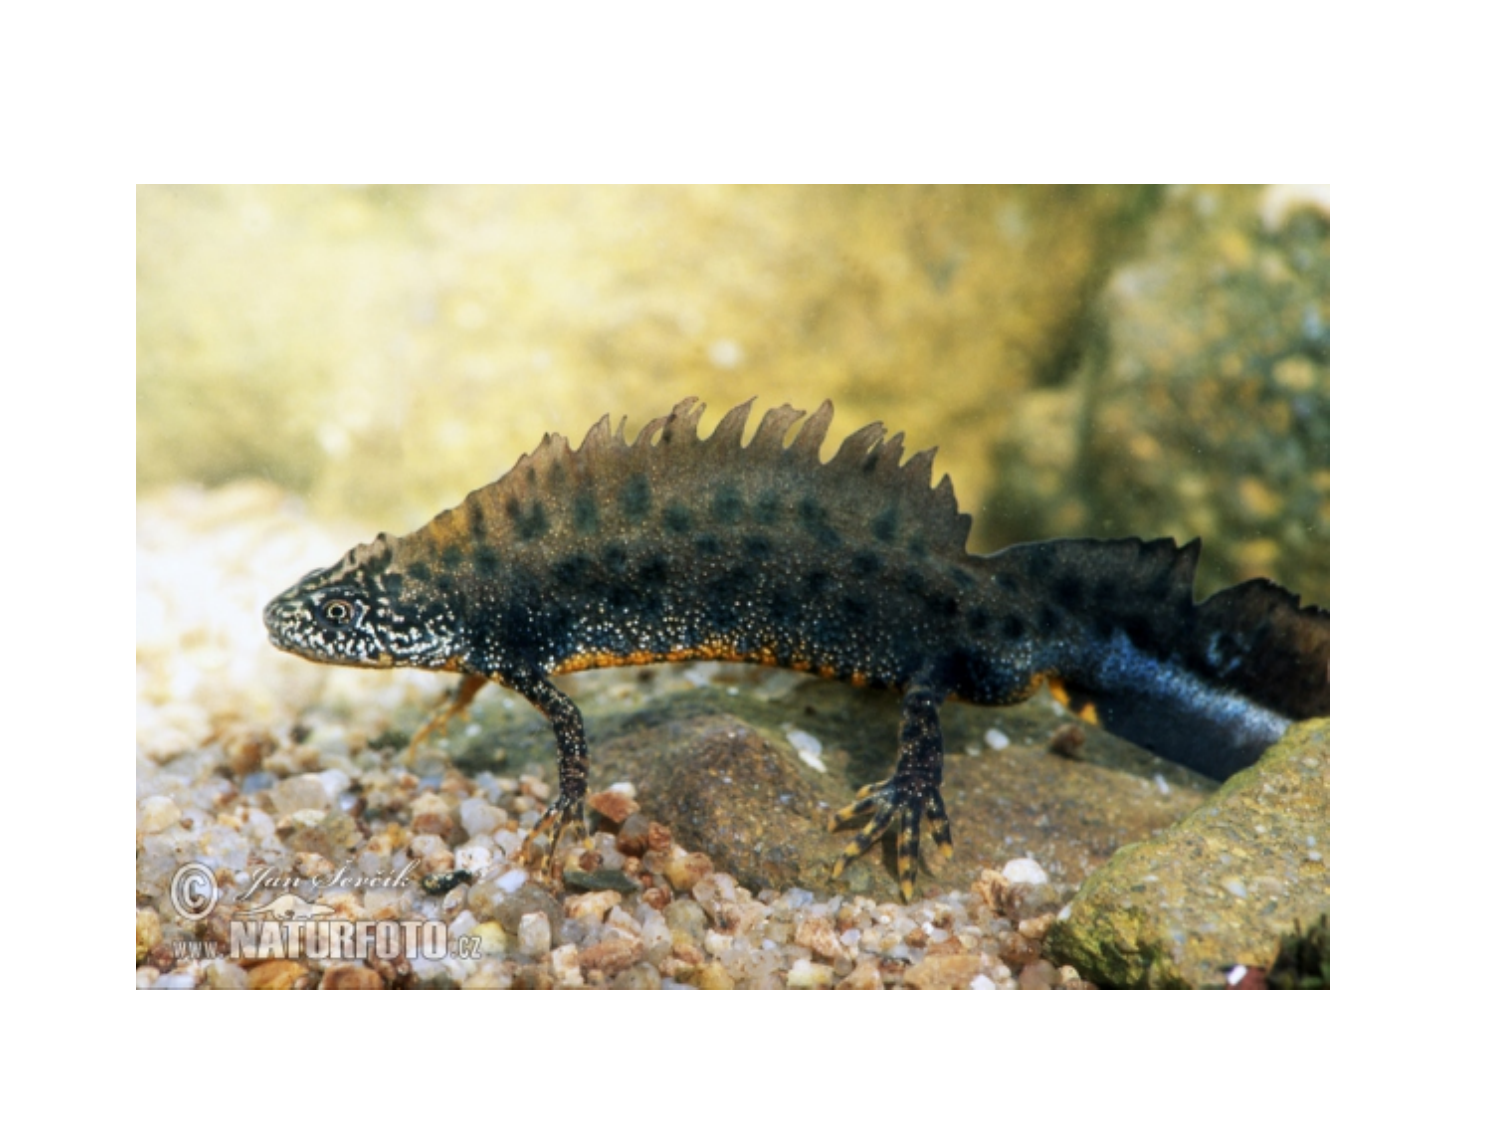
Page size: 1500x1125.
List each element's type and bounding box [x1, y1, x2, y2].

picture [136, 184, 1330, 991]
